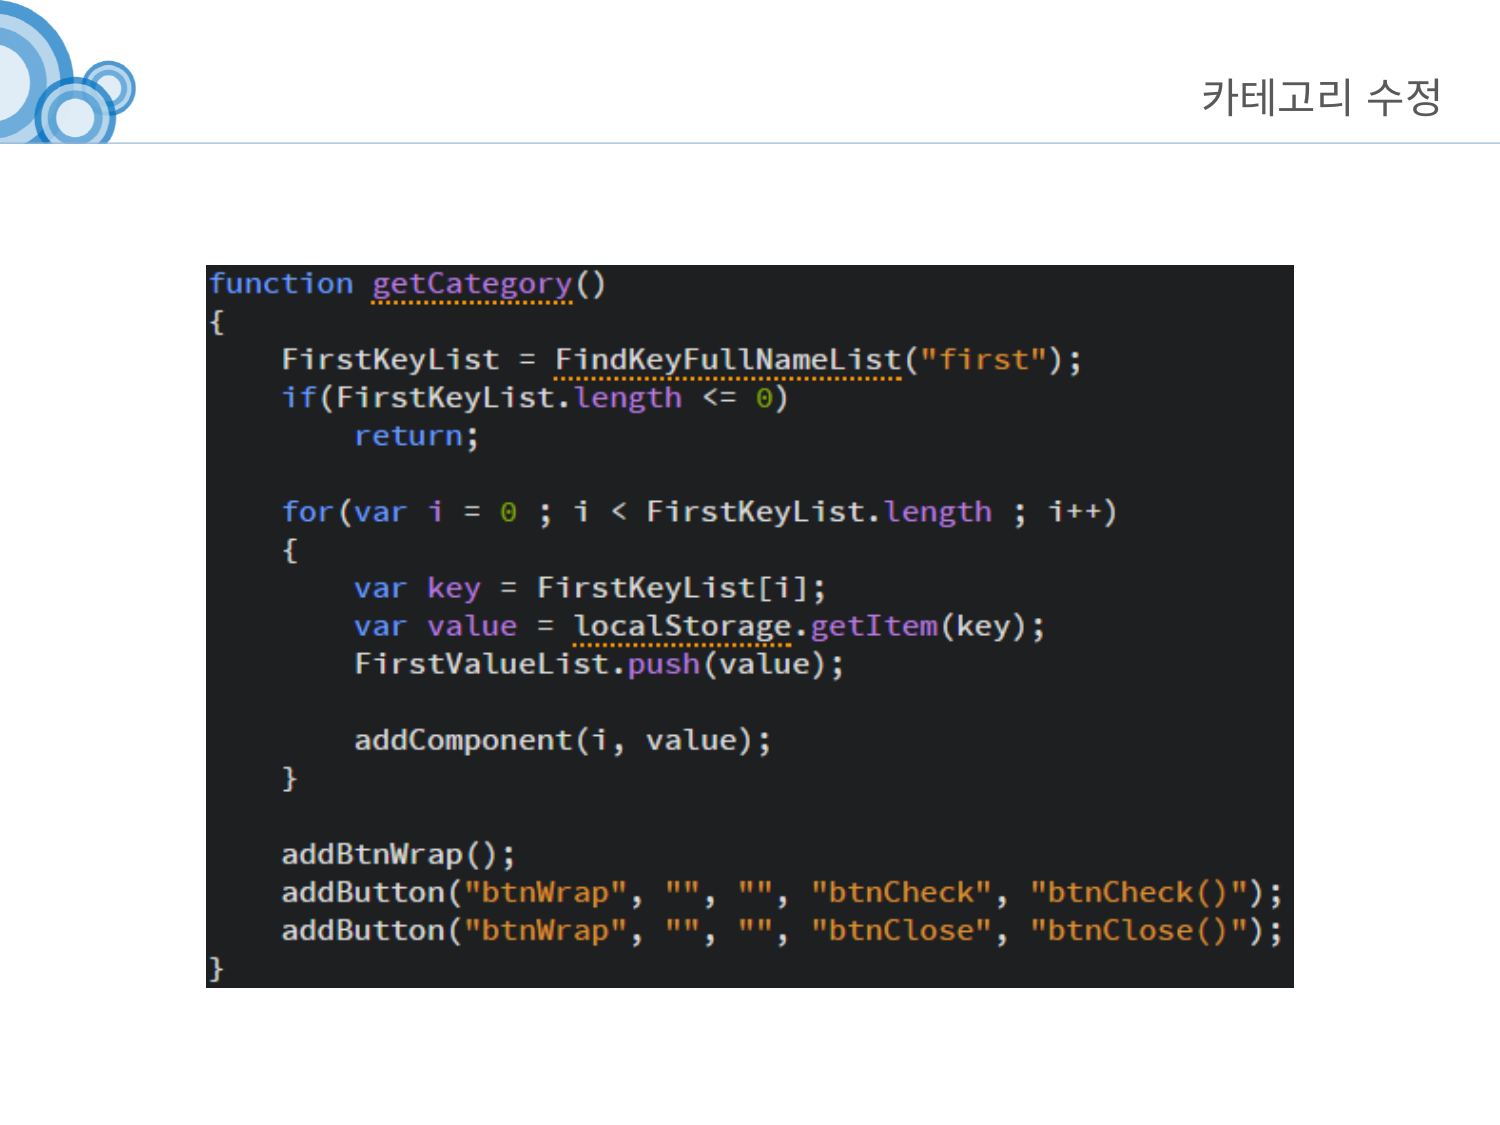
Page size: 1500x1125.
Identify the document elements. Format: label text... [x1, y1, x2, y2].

picture [0, 0, 136, 142]
title 카테고리 수정 [159, 56, 1459, 138]
picture [206, 265, 1294, 988]
